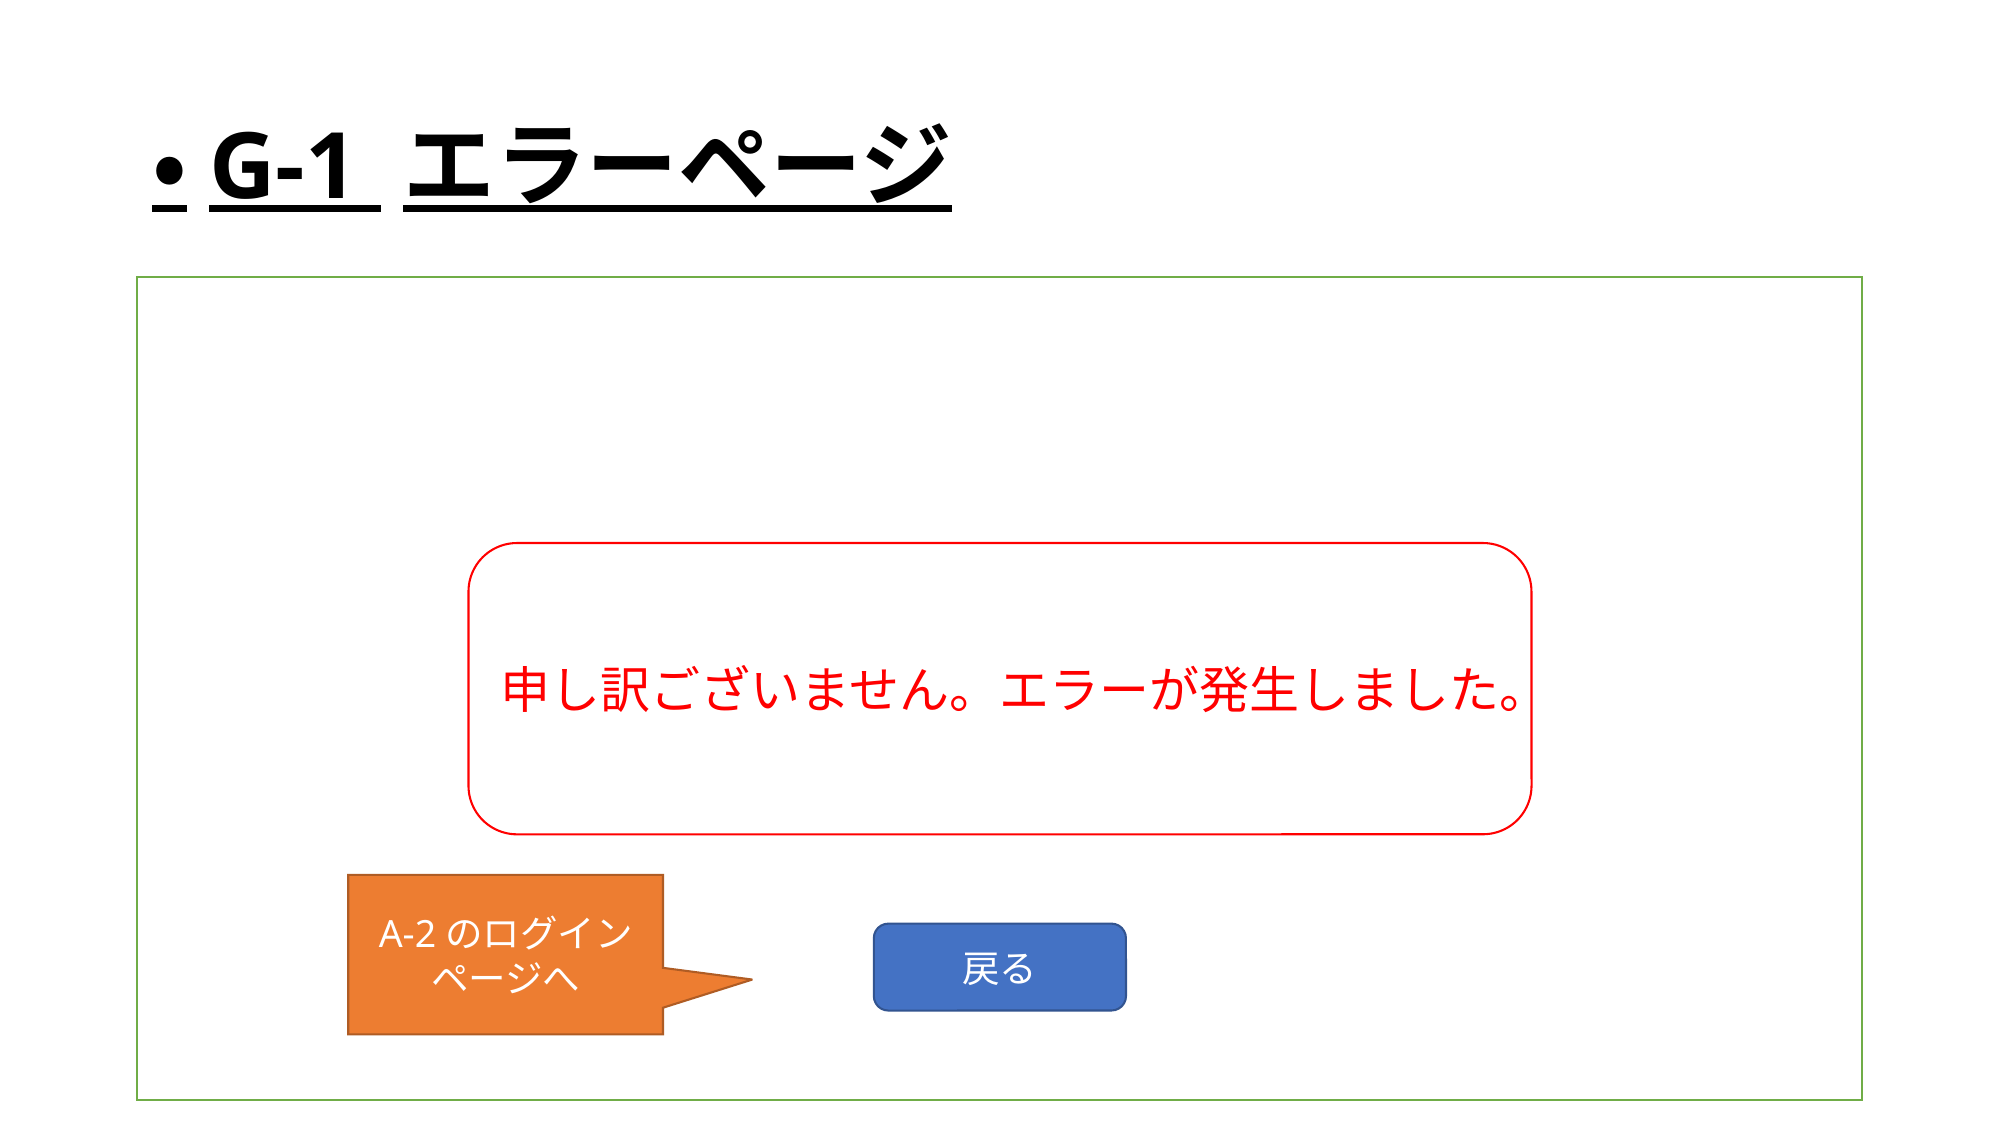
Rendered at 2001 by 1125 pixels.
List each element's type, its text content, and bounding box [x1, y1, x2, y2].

text_box A-2のログインページへ [347, 873, 753, 1036]
text_box [136, 276, 1863, 1101]
text_box 申し訳ございません。エラーが発生しました。 [467, 541, 1533, 836]
title ・G-1 エラーページ [137, 59, 1863, 276]
text_box 戻る [872, 922, 1128, 1012]
